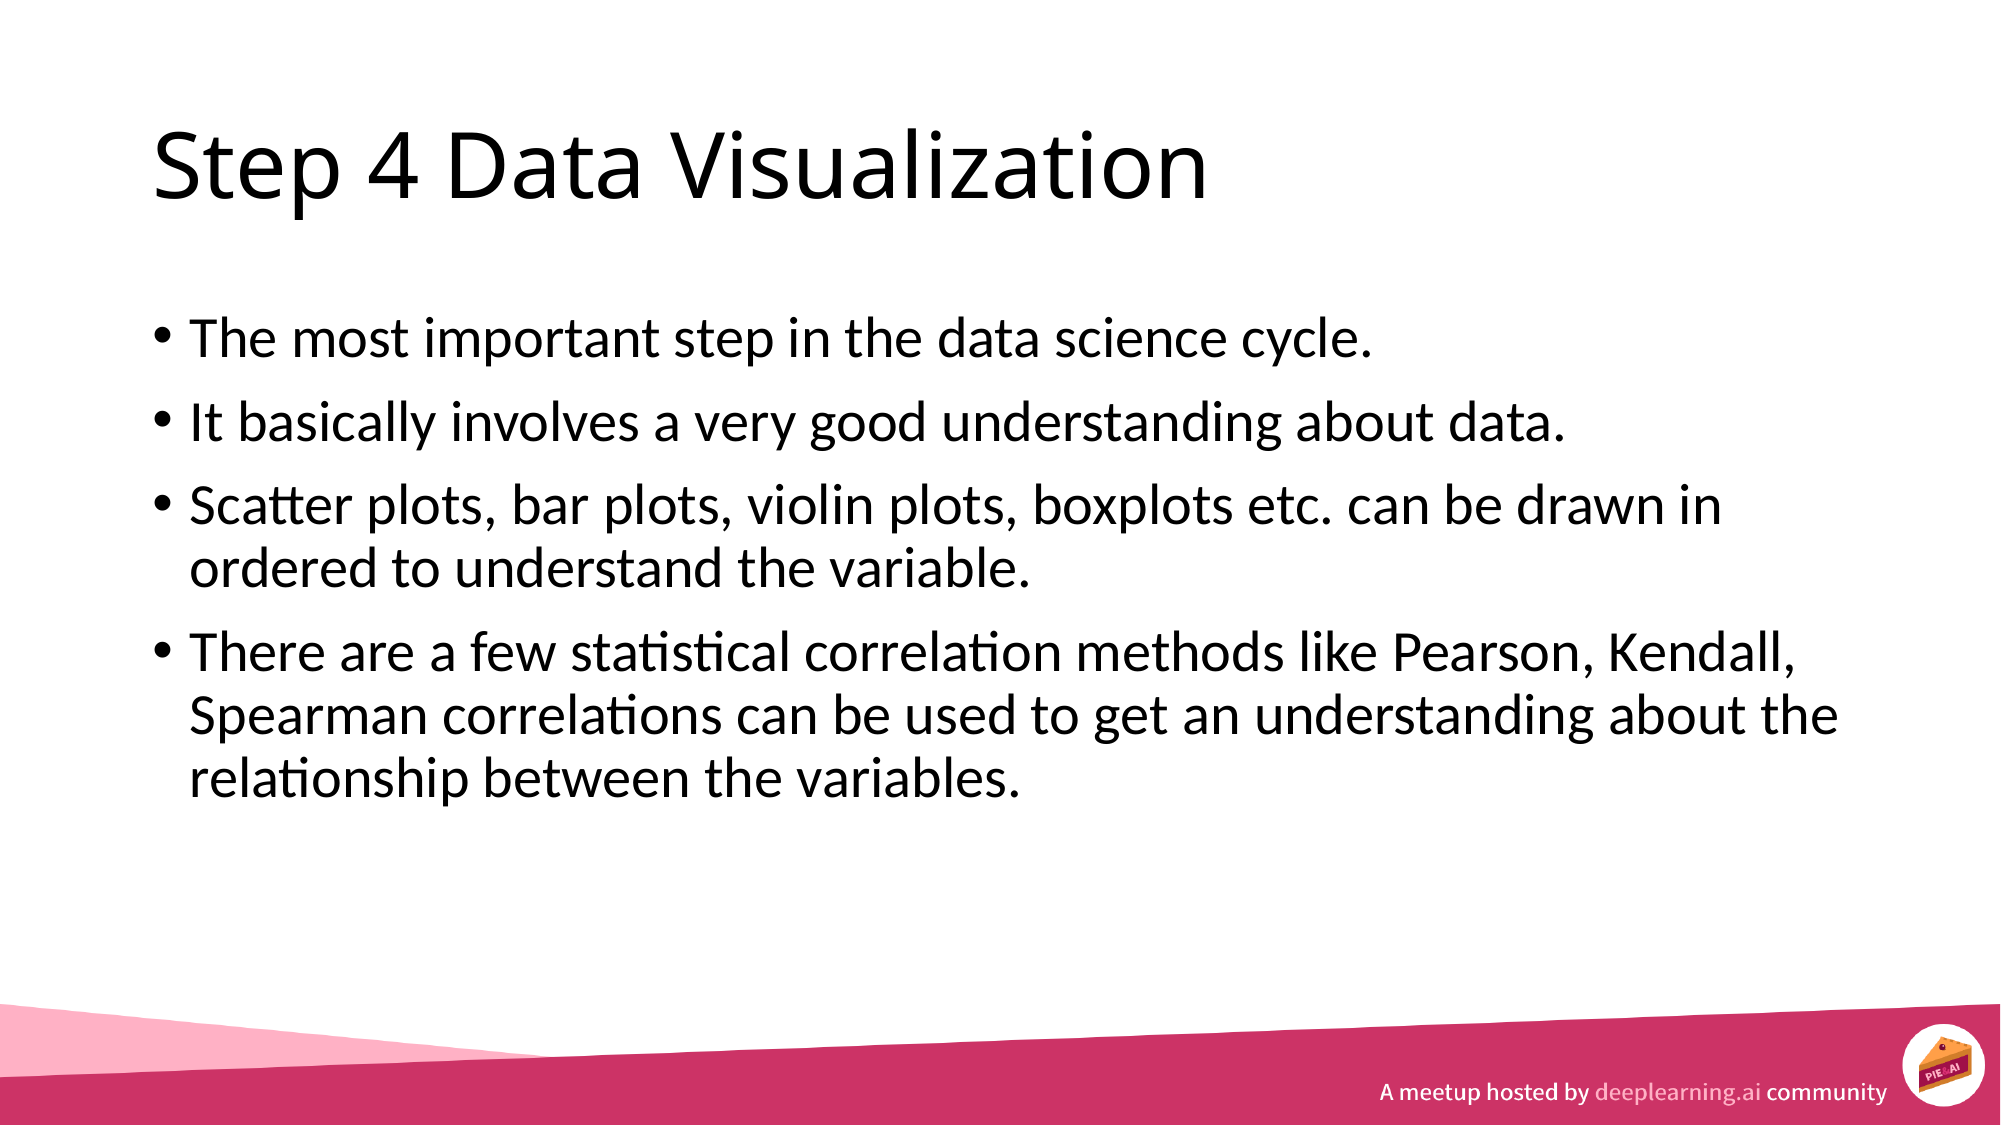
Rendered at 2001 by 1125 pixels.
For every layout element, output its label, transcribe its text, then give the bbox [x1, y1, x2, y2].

list The most important step in the data science cycle. It basically involves a very good understanding about data. Scatter plots, bar plots, violin plots, boxplots etc. can be drawn in ordered to understand the variable. There are a few statistical correlation methods like Pearson, Kendall, Spearman correlations can be used to get an understanding about the relationship between the variables. [137, 299, 1863, 1014]
picture [0, 0, 2001, 1125]
title Step 4 Data Visualization [137, 59, 1863, 278]
